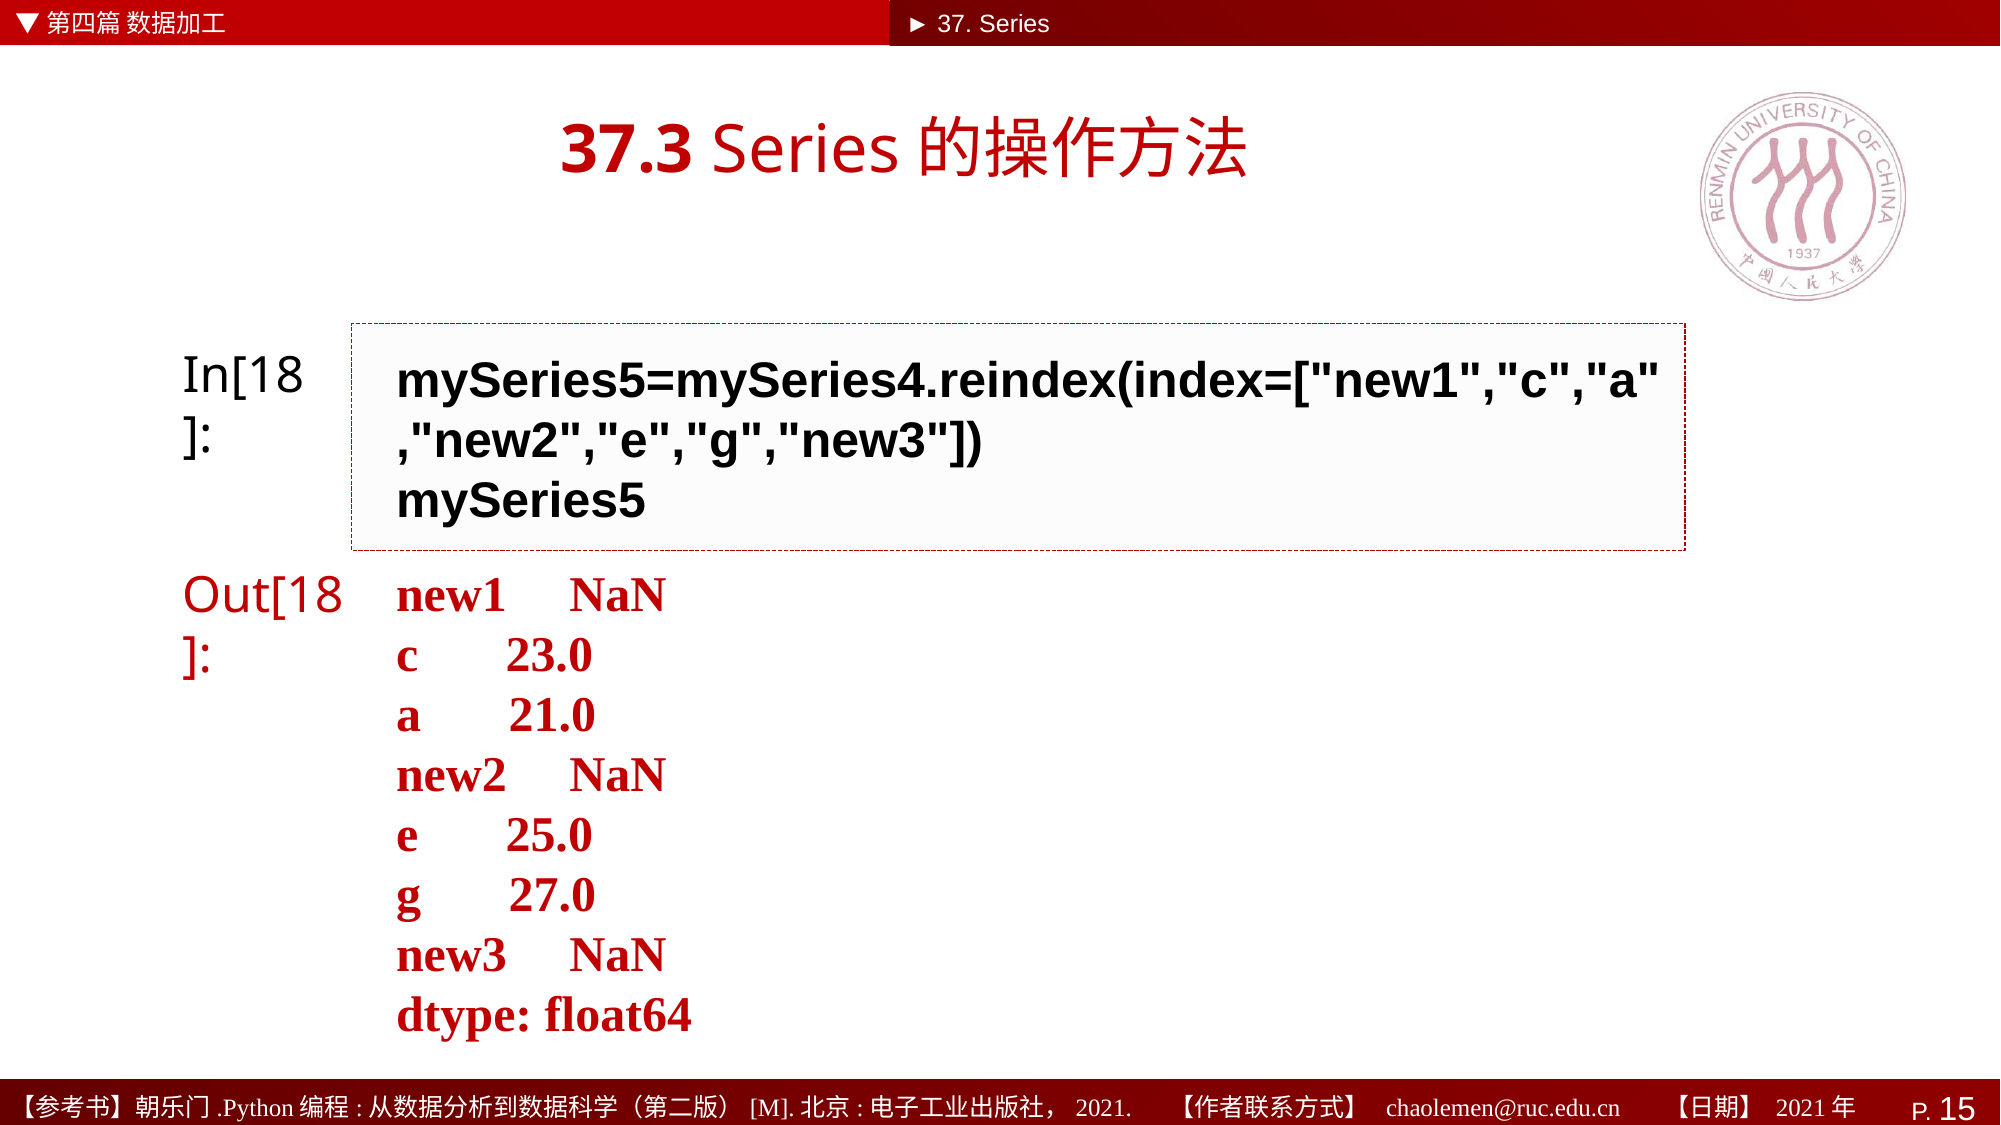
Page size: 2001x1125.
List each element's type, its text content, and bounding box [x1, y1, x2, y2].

text_box In[18]: [167, 335, 335, 471]
text_box new1 NaN c 23.0 a 21.0 new2 NaN e 25.0 g 27.0 new3 NaN dtype: float64 [348, 552, 1667, 1051]
list ▼第四篇 数据加工 [0, 0, 725, 43]
text_box Out[18]: [167, 555, 348, 690]
list ► 37. Series [890, 0, 1249, 43]
text_box mySeries5=mySeries4.reindex(index=["new1","c","a","new2","e","g","new3"]) mySeries5 [348, 320, 1689, 553]
picture [1696, 89, 1910, 304]
text_box [351, 547, 1690, 651]
title 37.3 Series的操作方法 [101, 77, 1710, 214]
